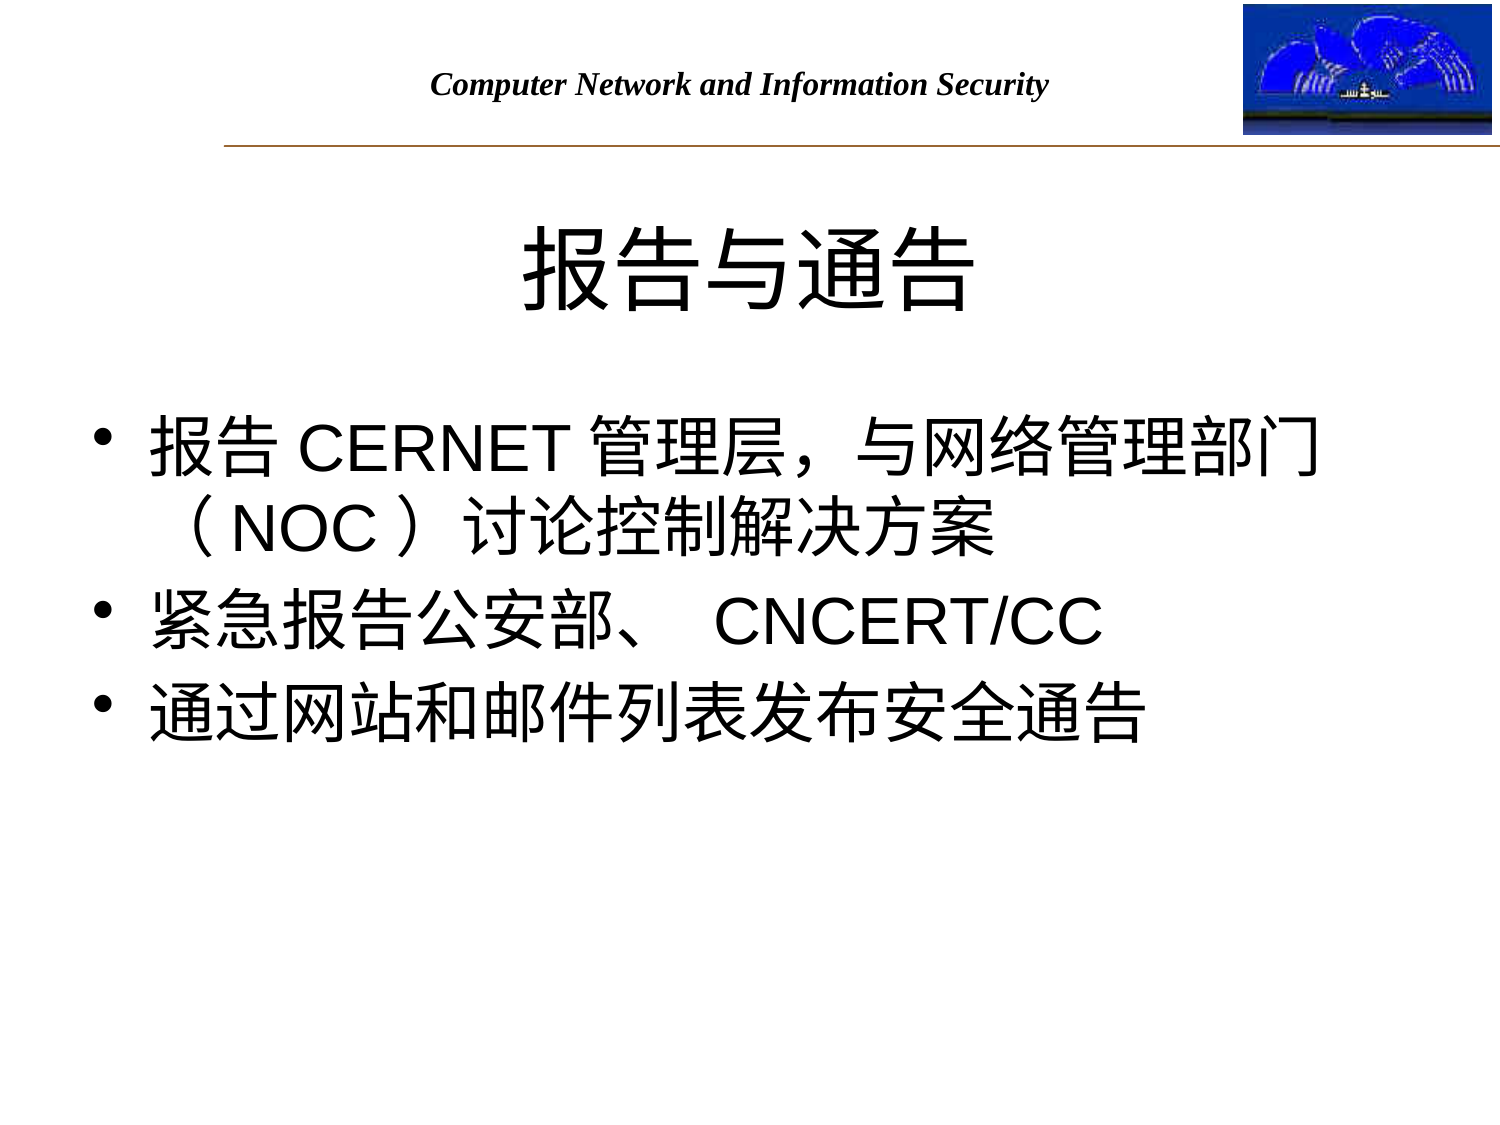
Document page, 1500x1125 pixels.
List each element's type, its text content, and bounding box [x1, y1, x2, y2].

title 报告与通告 [74, 207, 1426, 325]
list 报告CERNET管理层，与网络管理部门（NOC）讨论控制解决方案 紧急报告公安部、 CNCERT/CC 通过网站和邮件列表发布安全通告 [76, 396, 1428, 953]
